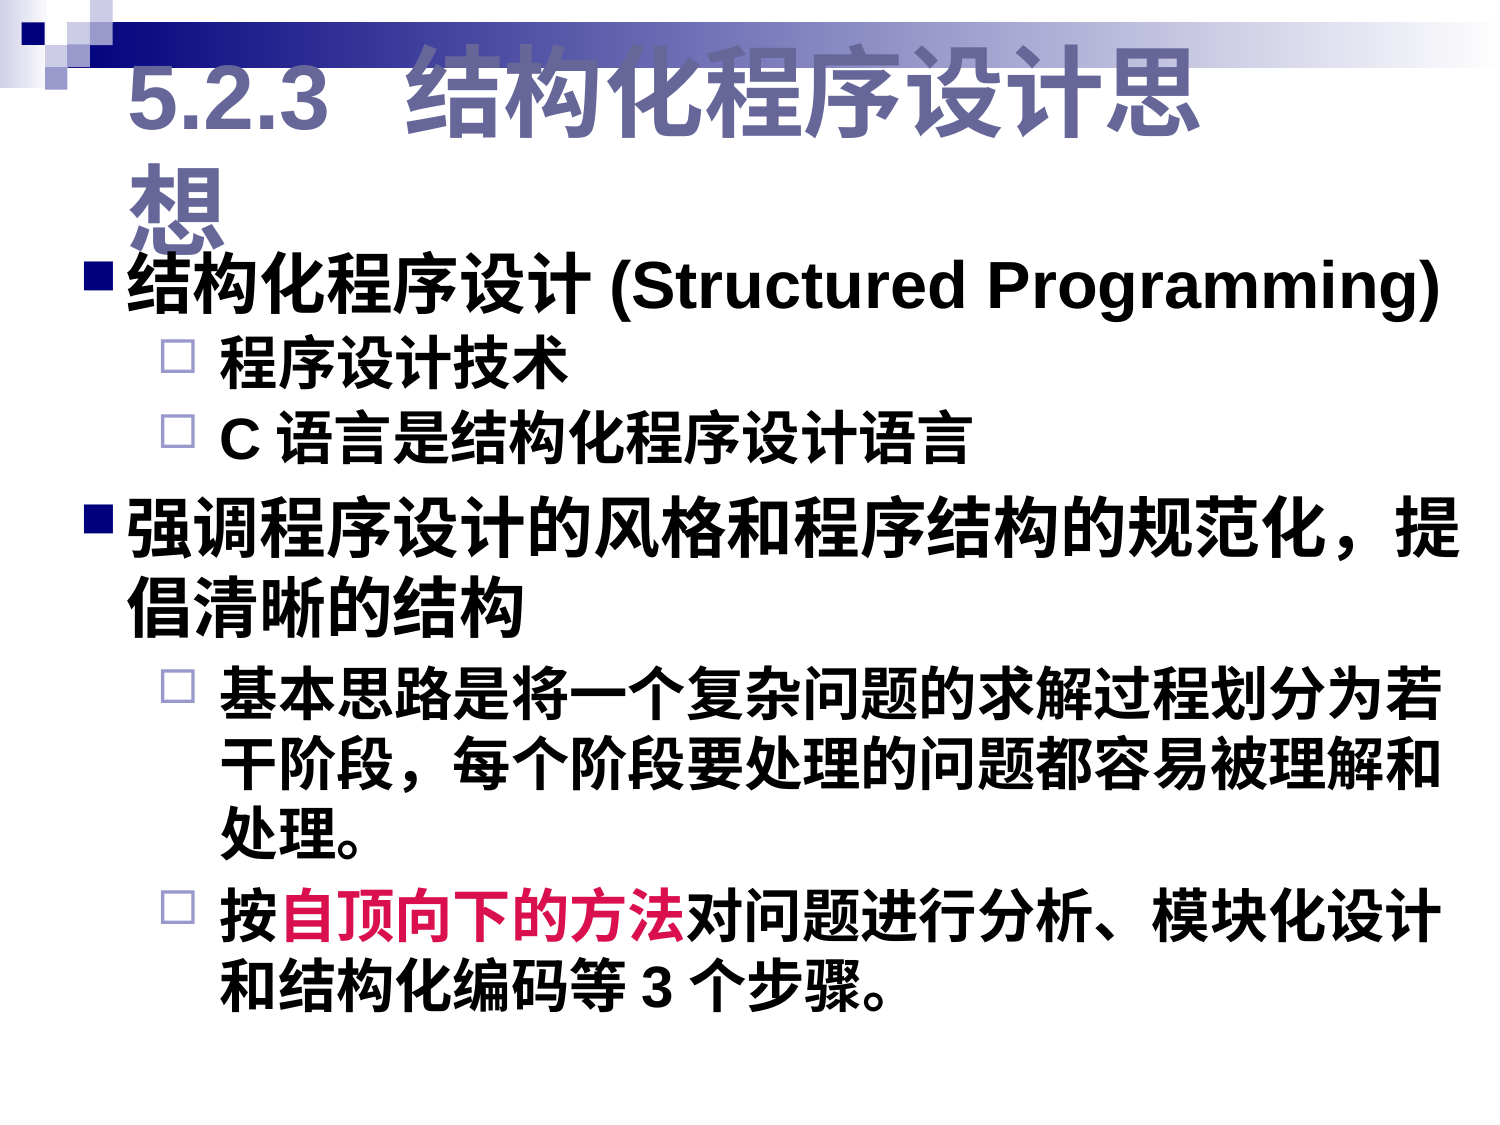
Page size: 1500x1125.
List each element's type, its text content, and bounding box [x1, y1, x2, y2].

list 结构化程序设计(Structured Programming) 程序设计技术 C语言是结构化程序设计语言 强调程序设计的风格和程序结构的规范化，提倡清晰的结构 基本思路是将一个复杂问题的求解过程划分为若干阶段，每个阶段要处理的问题都容易被理解和处理。 按自顶向下的方法对问题进行分析、模块化设计和结构化编码等3个步骤。 [64, 243, 1477, 1047]
title 5.2.3 结构化程序设计思想 [112, 78, 1309, 220]
